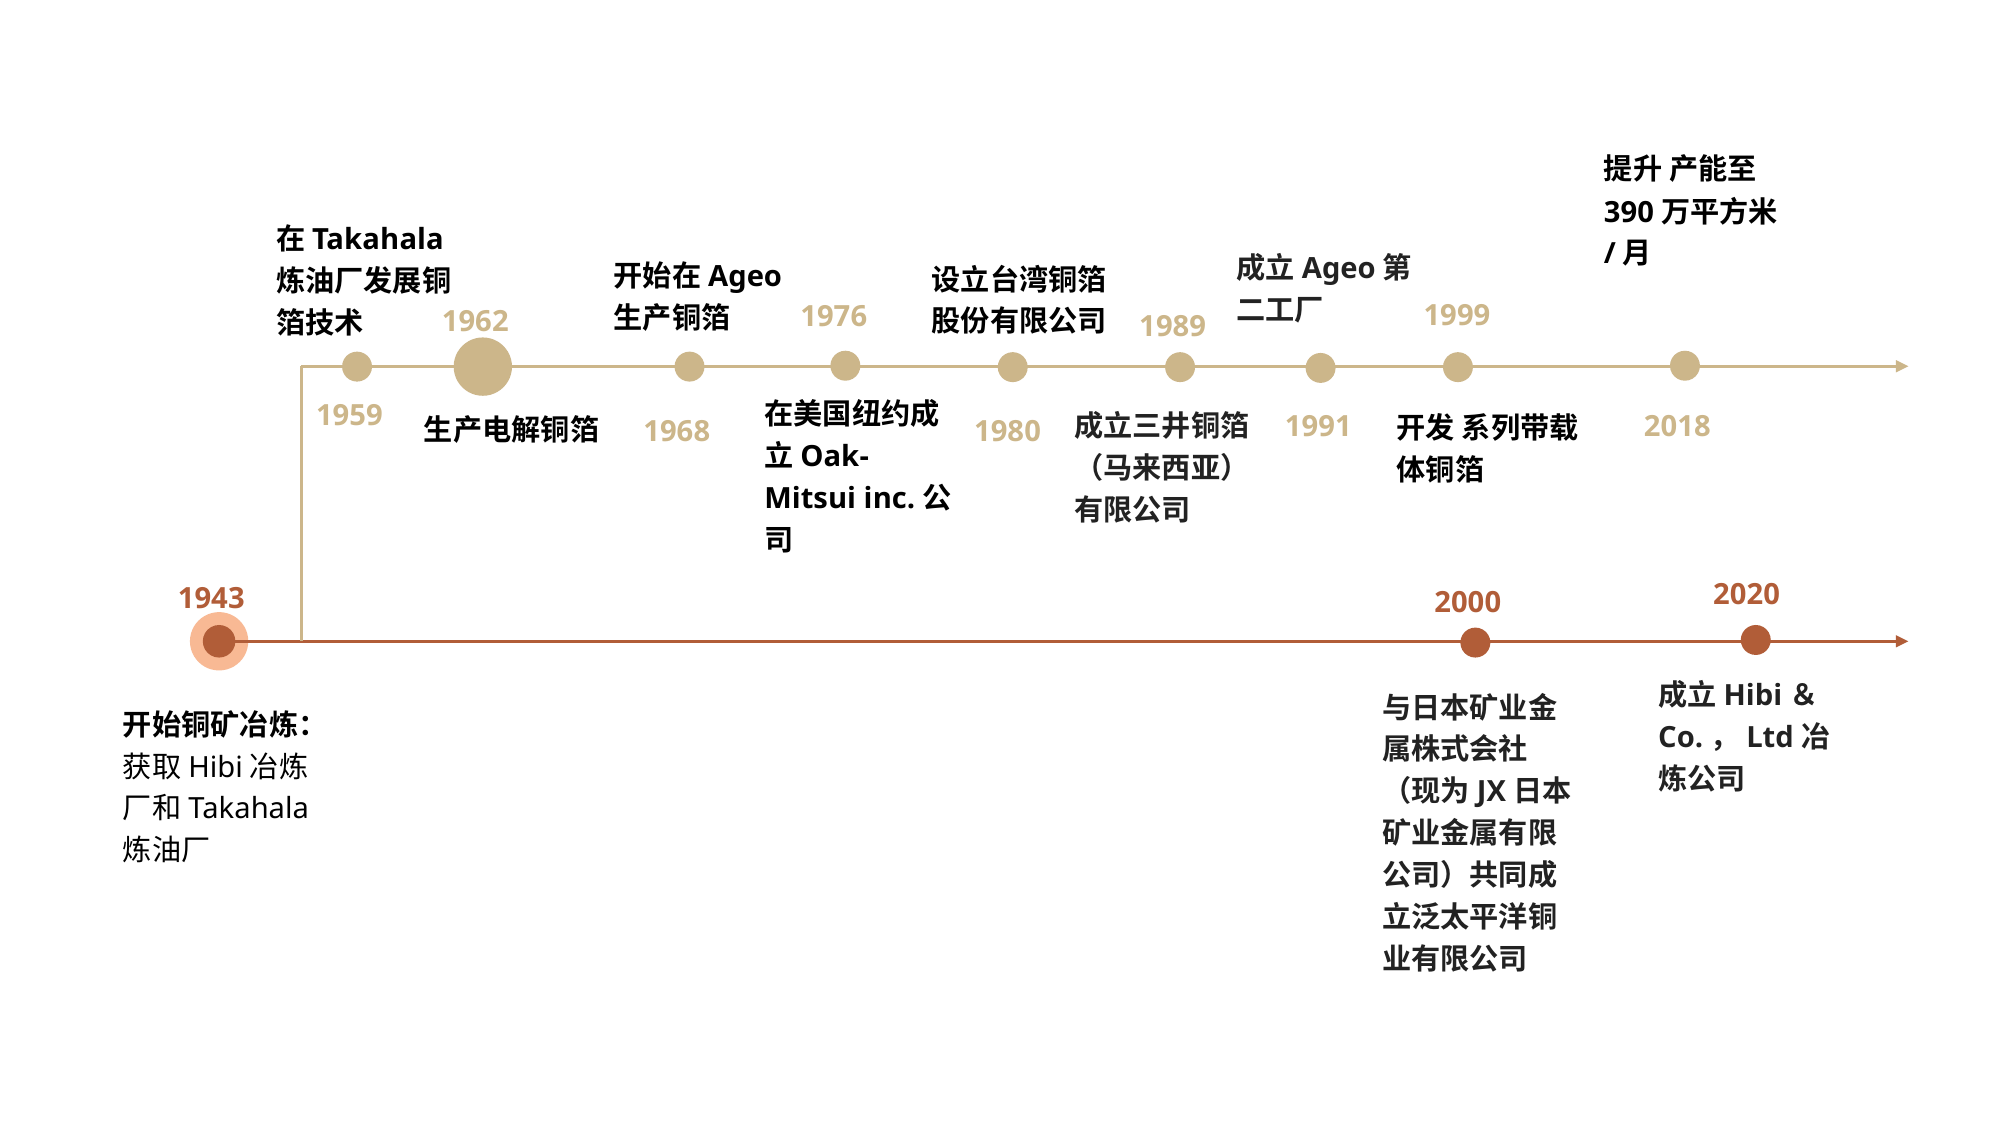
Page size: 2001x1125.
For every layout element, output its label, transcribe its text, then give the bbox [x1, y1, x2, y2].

text_box 1976 [785, 282, 898, 340]
text_box 在Takahala炼油厂发展铜箔技术 [261, 206, 483, 347]
text_box 成立Ageo第二工厂 [1221, 234, 1444, 334]
text_box [1442, 351, 1474, 366]
text_box [996, 351, 1029, 366]
text_box 1943 [163, 564, 275, 622]
text_box 开始铜矿冶炼：获取Hibi冶炼厂和Takahala炼油厂 [108, 691, 330, 874]
text_box 与日本矿业金属株式会社（现为JX日本矿业金属有限公司）共同成立泛太平洋铜业有限公司 [1367, 674, 1590, 983]
text_box 设立台湾铜箔股份有限公司 [916, 246, 1139, 346]
text_box [829, 349, 862, 366]
text_box 成立Hibi＆Co.，Ltd冶炼公司 [1643, 662, 1865, 803]
text_box [1739, 642, 1772, 657]
text_box [673, 350, 706, 366]
text_box [1164, 351, 1196, 366]
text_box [189, 612, 249, 671]
text_box [1668, 349, 1702, 366]
text_box [1459, 642, 1492, 659]
text_box [1304, 351, 1337, 366]
text_box 开始在Ageo生产铜箔 [598, 243, 821, 342]
text_box 1999 [1408, 282, 1521, 339]
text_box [301, 366, 1909, 642]
text_box [341, 350, 374, 366]
text_box [452, 345, 514, 366]
text_box 1962 [427, 288, 539, 345]
text_box 1989 [1124, 292, 1236, 350]
